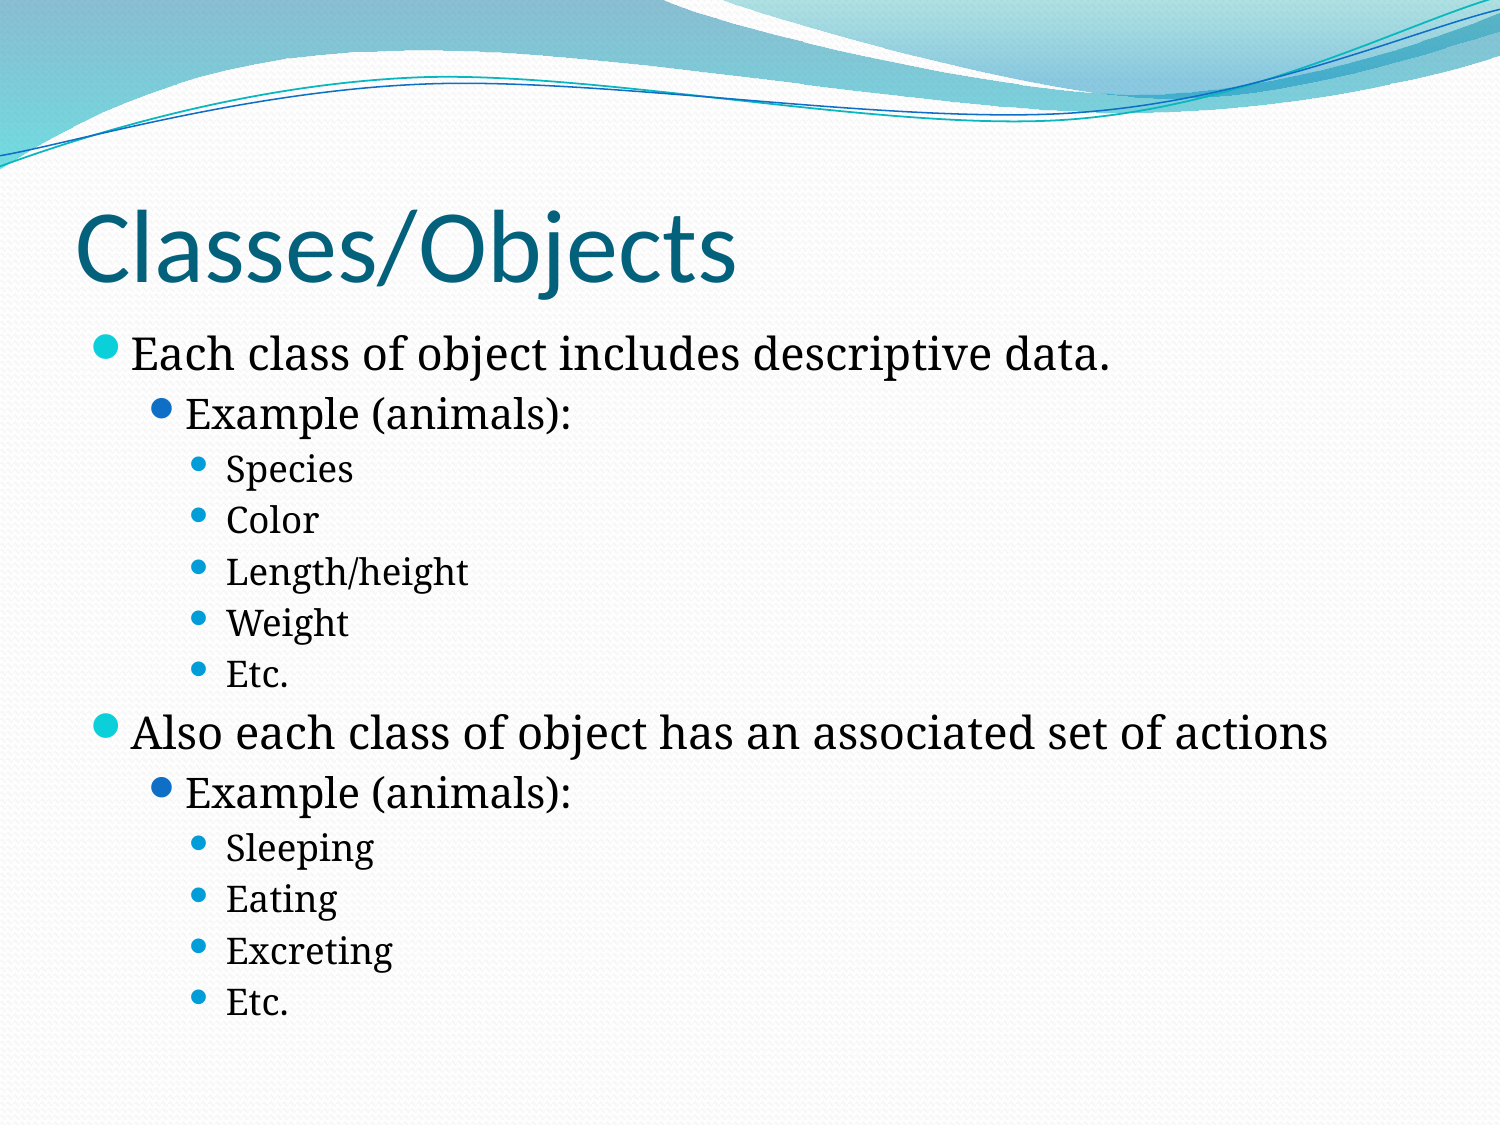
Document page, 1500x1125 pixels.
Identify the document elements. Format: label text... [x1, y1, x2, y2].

list Each class of object includes descriptive data. Example (animals): Species Color Length/height Weight Etc. Also each class of object has an associated set of actions Example (animals): Sleeping Eating Excreting Etc. [75, 317, 1425, 1038]
title Classes/Objects [75, 115, 1425, 303]
